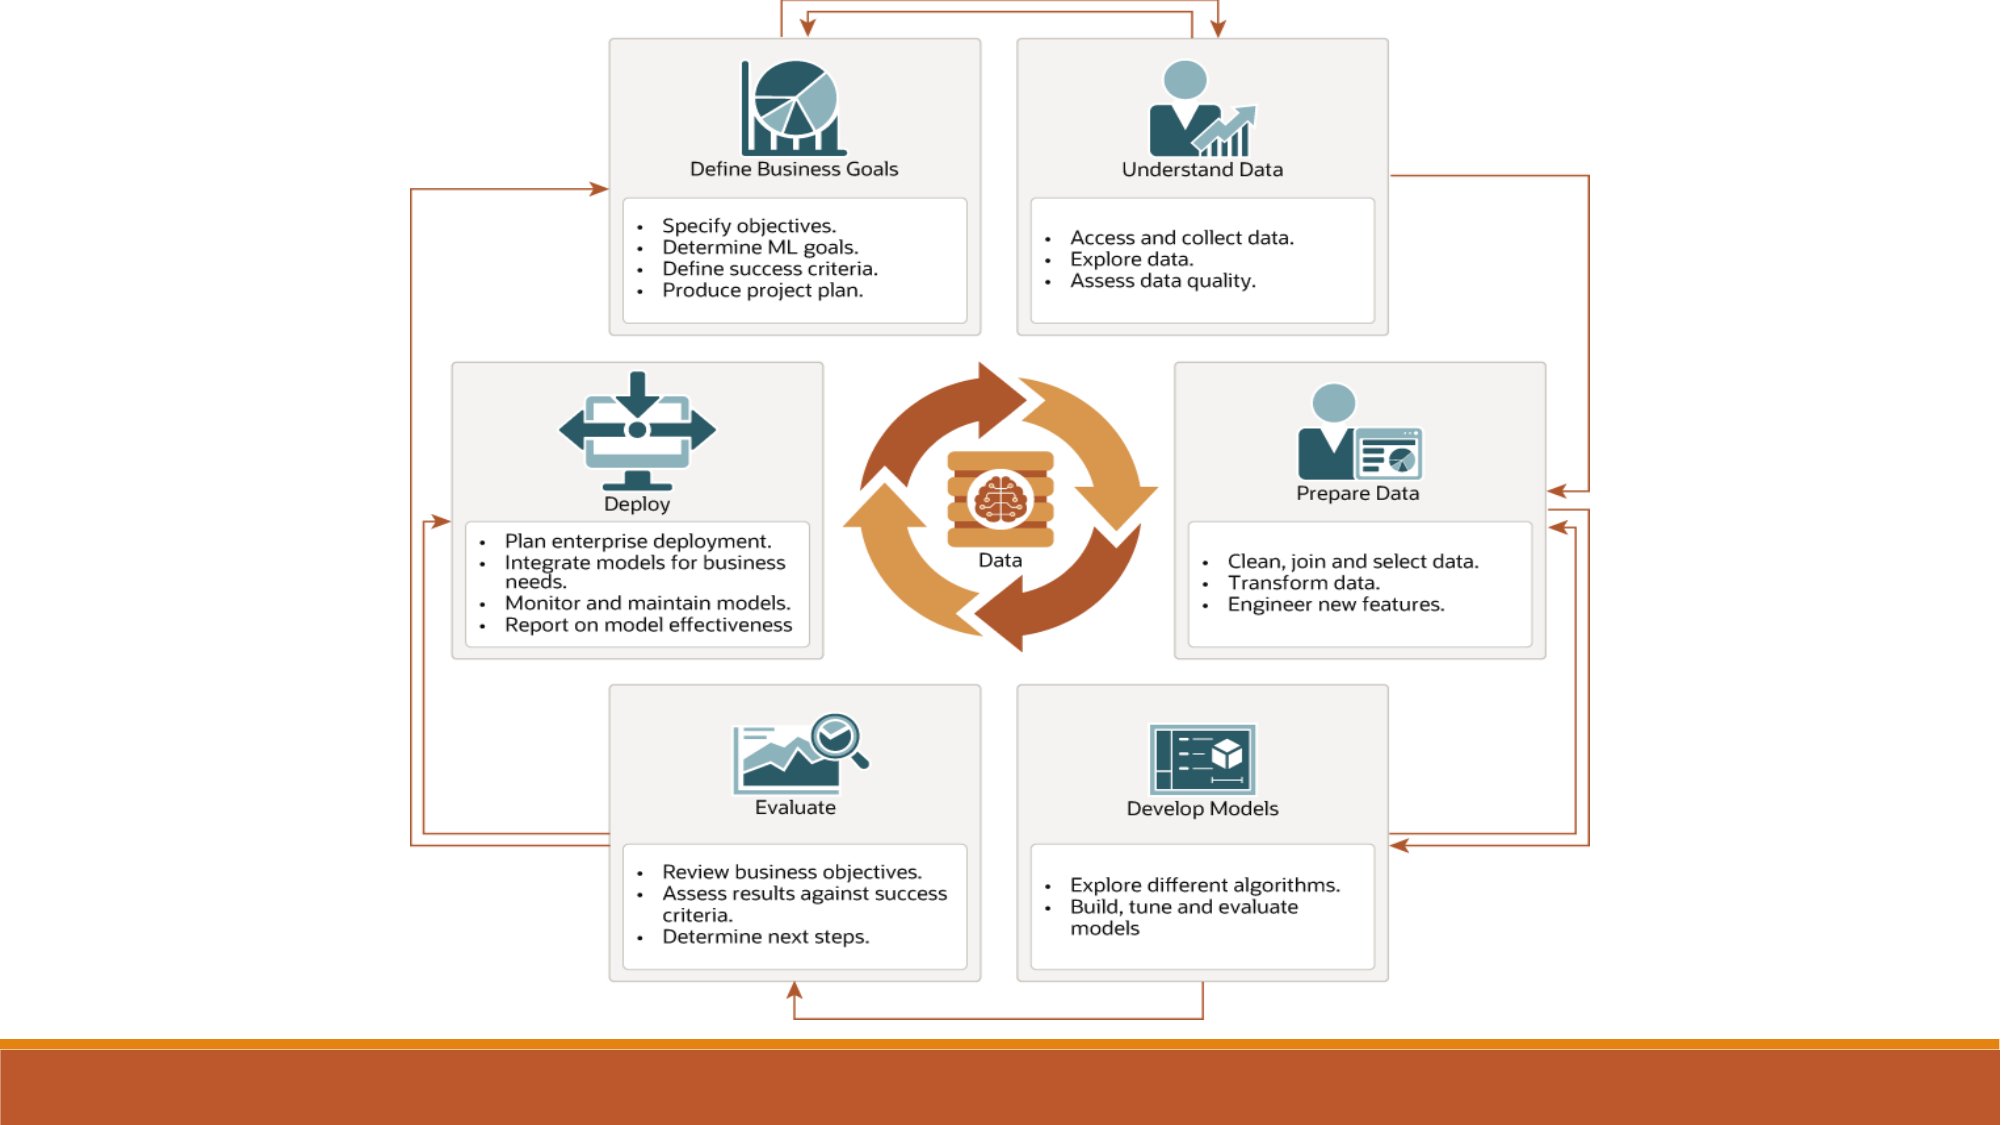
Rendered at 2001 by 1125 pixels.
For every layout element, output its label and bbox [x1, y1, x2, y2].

picture [410, 0, 1590, 1020]
